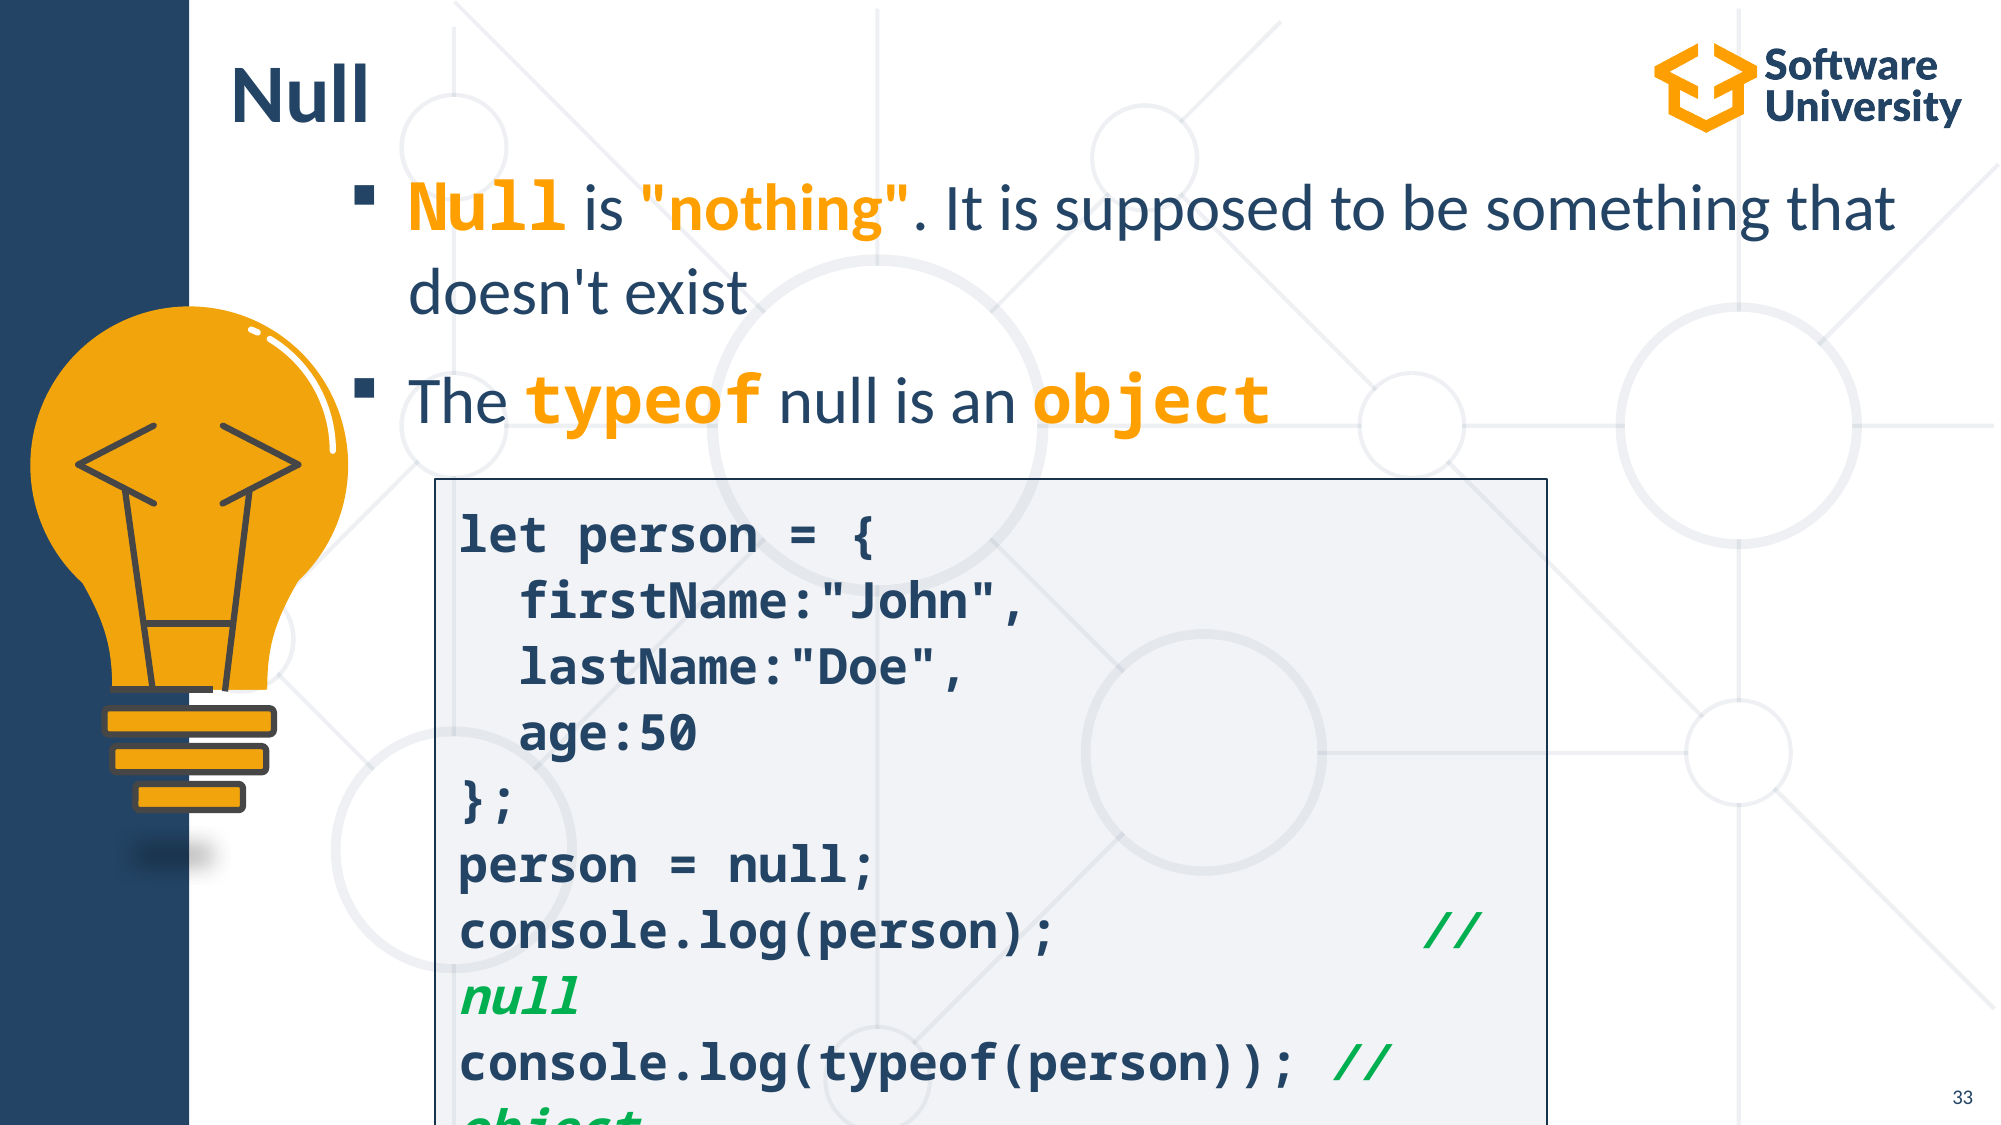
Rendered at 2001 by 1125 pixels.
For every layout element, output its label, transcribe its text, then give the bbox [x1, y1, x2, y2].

picture [1641, 31, 1973, 145]
list Null is "nothing". It is supposed to be something that doesn't exist The typeof null is an object [331, 153, 1961, 473]
text_box let person = { firstName:"John", lastName:"Doe", age:50 }; person = null; console.log(person); // null console.log(typeof(person)); // object [434, 479, 1547, 1125]
title Null [212, 16, 1628, 162]
slide_number 33 [1927, 1067, 1989, 1117]
